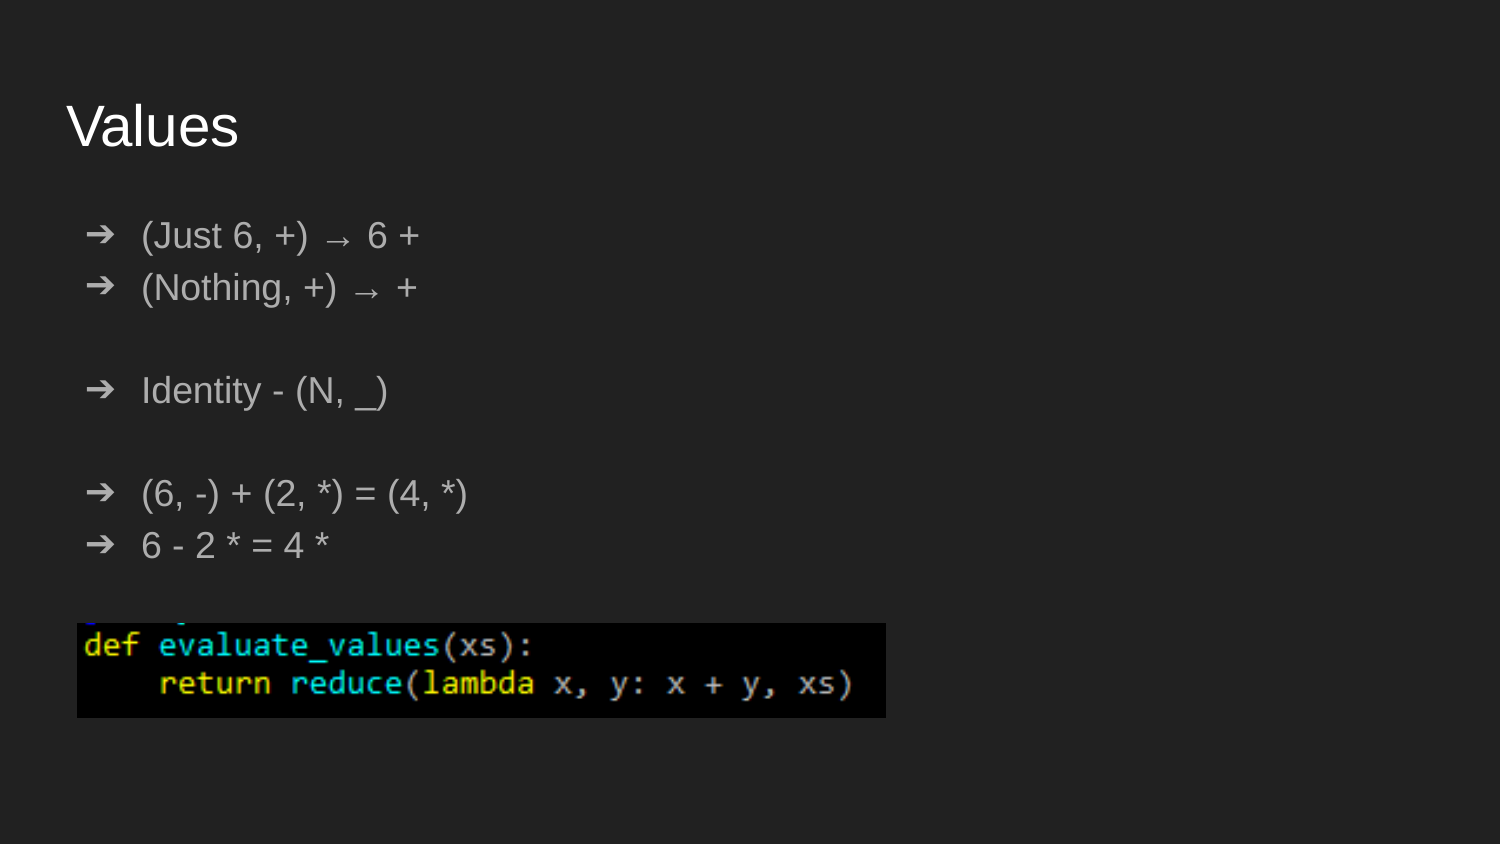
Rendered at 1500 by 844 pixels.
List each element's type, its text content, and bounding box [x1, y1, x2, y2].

title Values [51, 72, 1449, 167]
picture [77, 623, 886, 718]
list (Just 6, +) → 6 + (Nothing, +) → + Identity - (N, _) (6, -) + (2, *) = (4, *) 6 - 2 * = 4 * [51, 189, 1449, 750]
